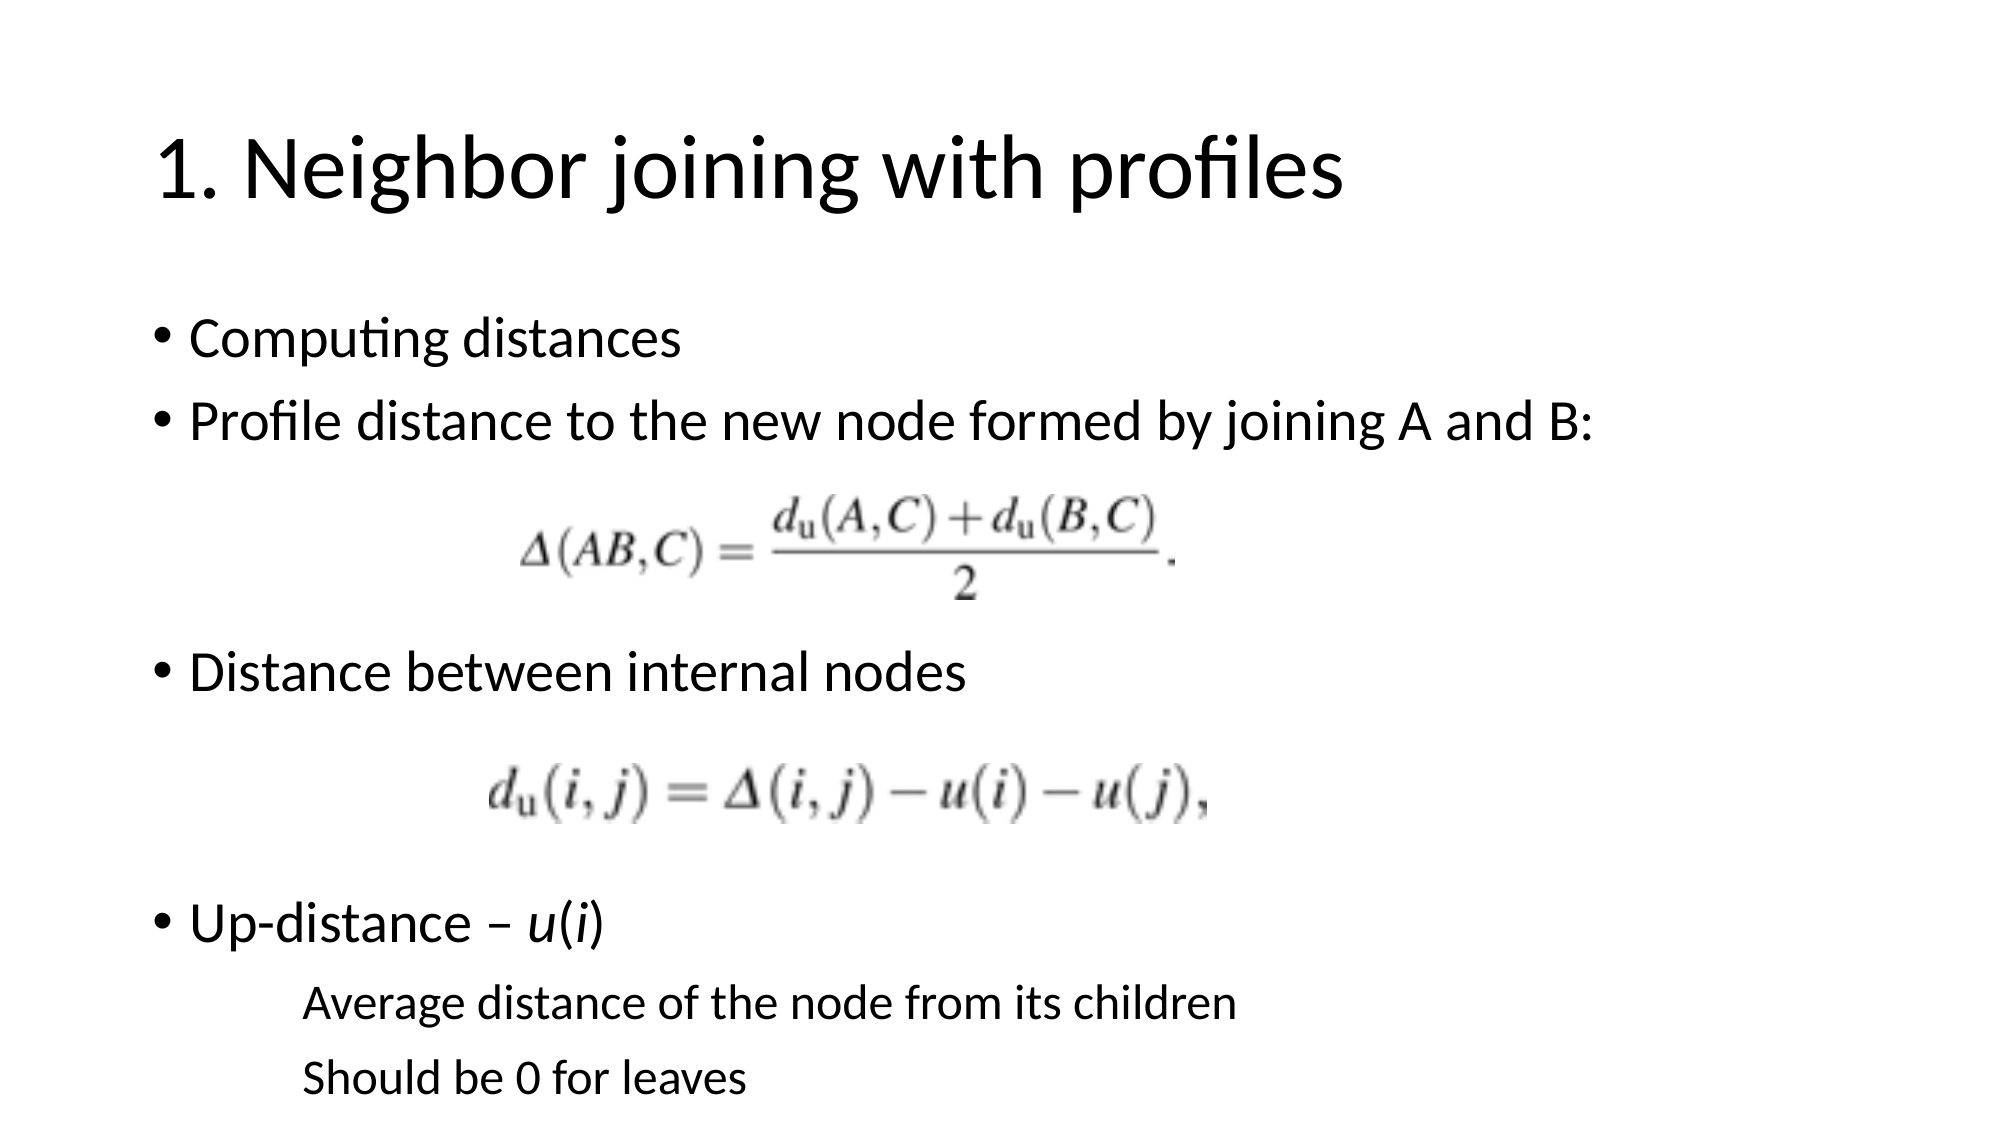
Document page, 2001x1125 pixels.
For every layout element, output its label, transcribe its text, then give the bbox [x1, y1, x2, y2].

picture [520, 493, 1176, 600]
title 1. Neighbor joining with profiles [137, 59, 1863, 278]
list Computing distances Profile distance to the new node formed by joining A and B: Distance between internal nodes Up-distance – u(i) Average distance of the node from its children Should be 0 for leaves [137, 299, 1863, 1125]
picture [489, 763, 1207, 825]
